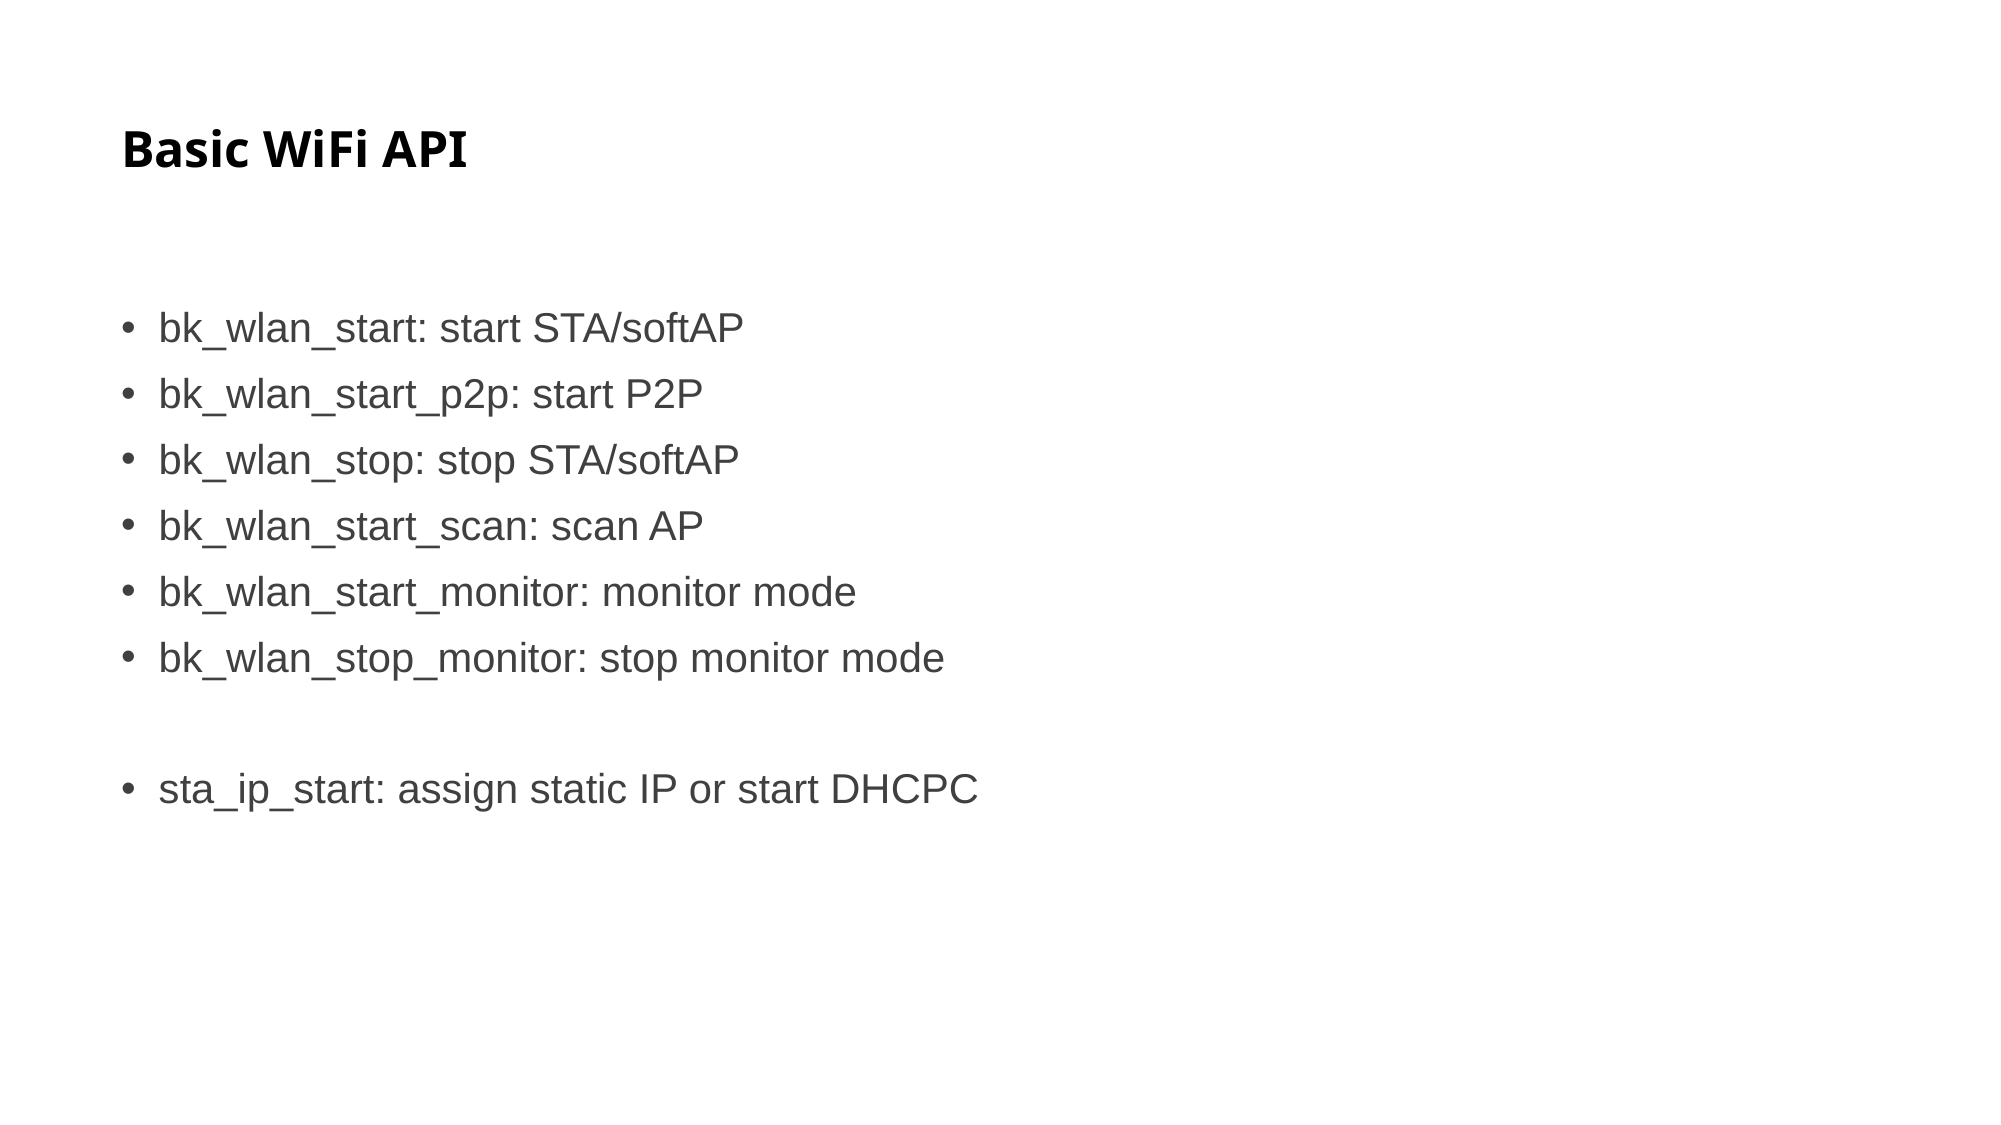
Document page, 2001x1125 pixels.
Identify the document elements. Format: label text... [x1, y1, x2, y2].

list bk_wlan_start: start STA/softAP bk_wlan_start_p2p: start P2P bk_wlan_stop: stop STA/softAP bk_wlan_start_scan: scan AP bk_wlan_start_monitor: monitor mode bk_wlan_stop_monitor: stop monitor mode sta_ip_start: assign static IP or start DHCPC [106, 299, 1832, 1014]
title Basic WiFi API [106, 42, 1832, 260]
